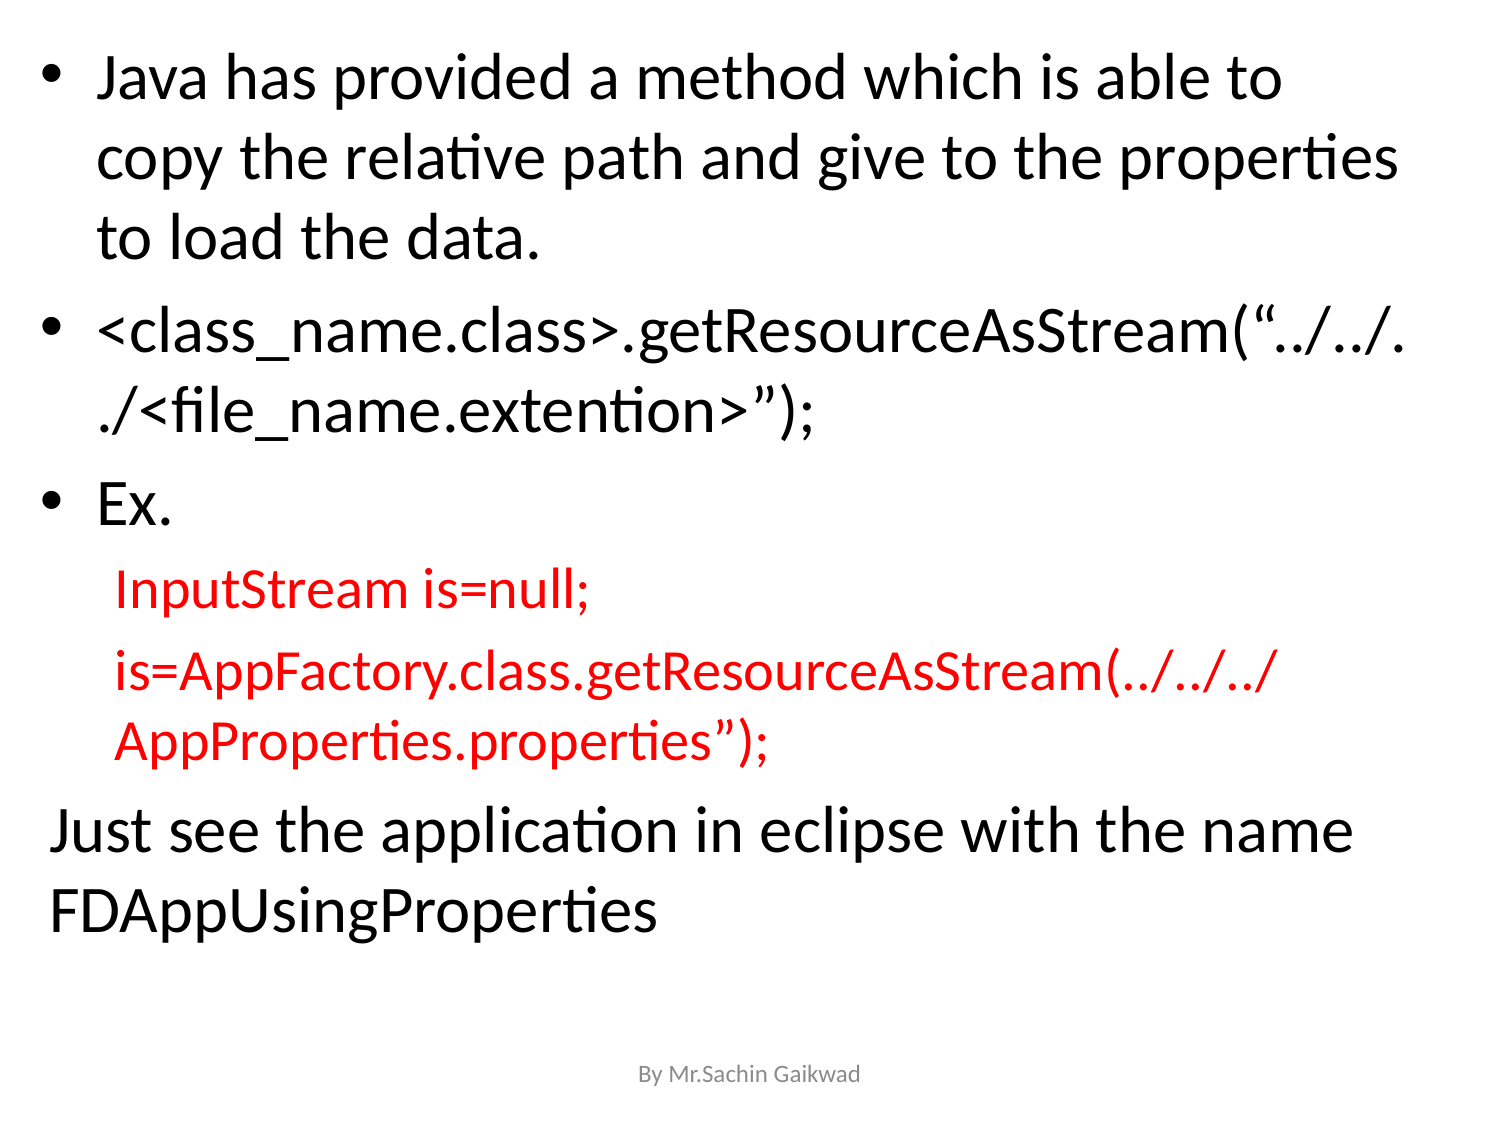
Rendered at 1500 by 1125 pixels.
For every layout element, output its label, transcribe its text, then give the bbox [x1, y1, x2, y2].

list Java has provided a method which is able to copy the relative path and give to the properties to load the data. <class_name.class>.getResourceAsStream(“../../../<file_name.extention>”); Ex. InputStream is=null; is=AppFactory.class.getResourceAsStream(../../../AppProperties.properties”); Just see the application in eclipse with the name FDAppUsingProperties [24, 24, 1425, 1100]
footer By Mr.Sachin Gaikwad [512, 1042, 988, 1103]
